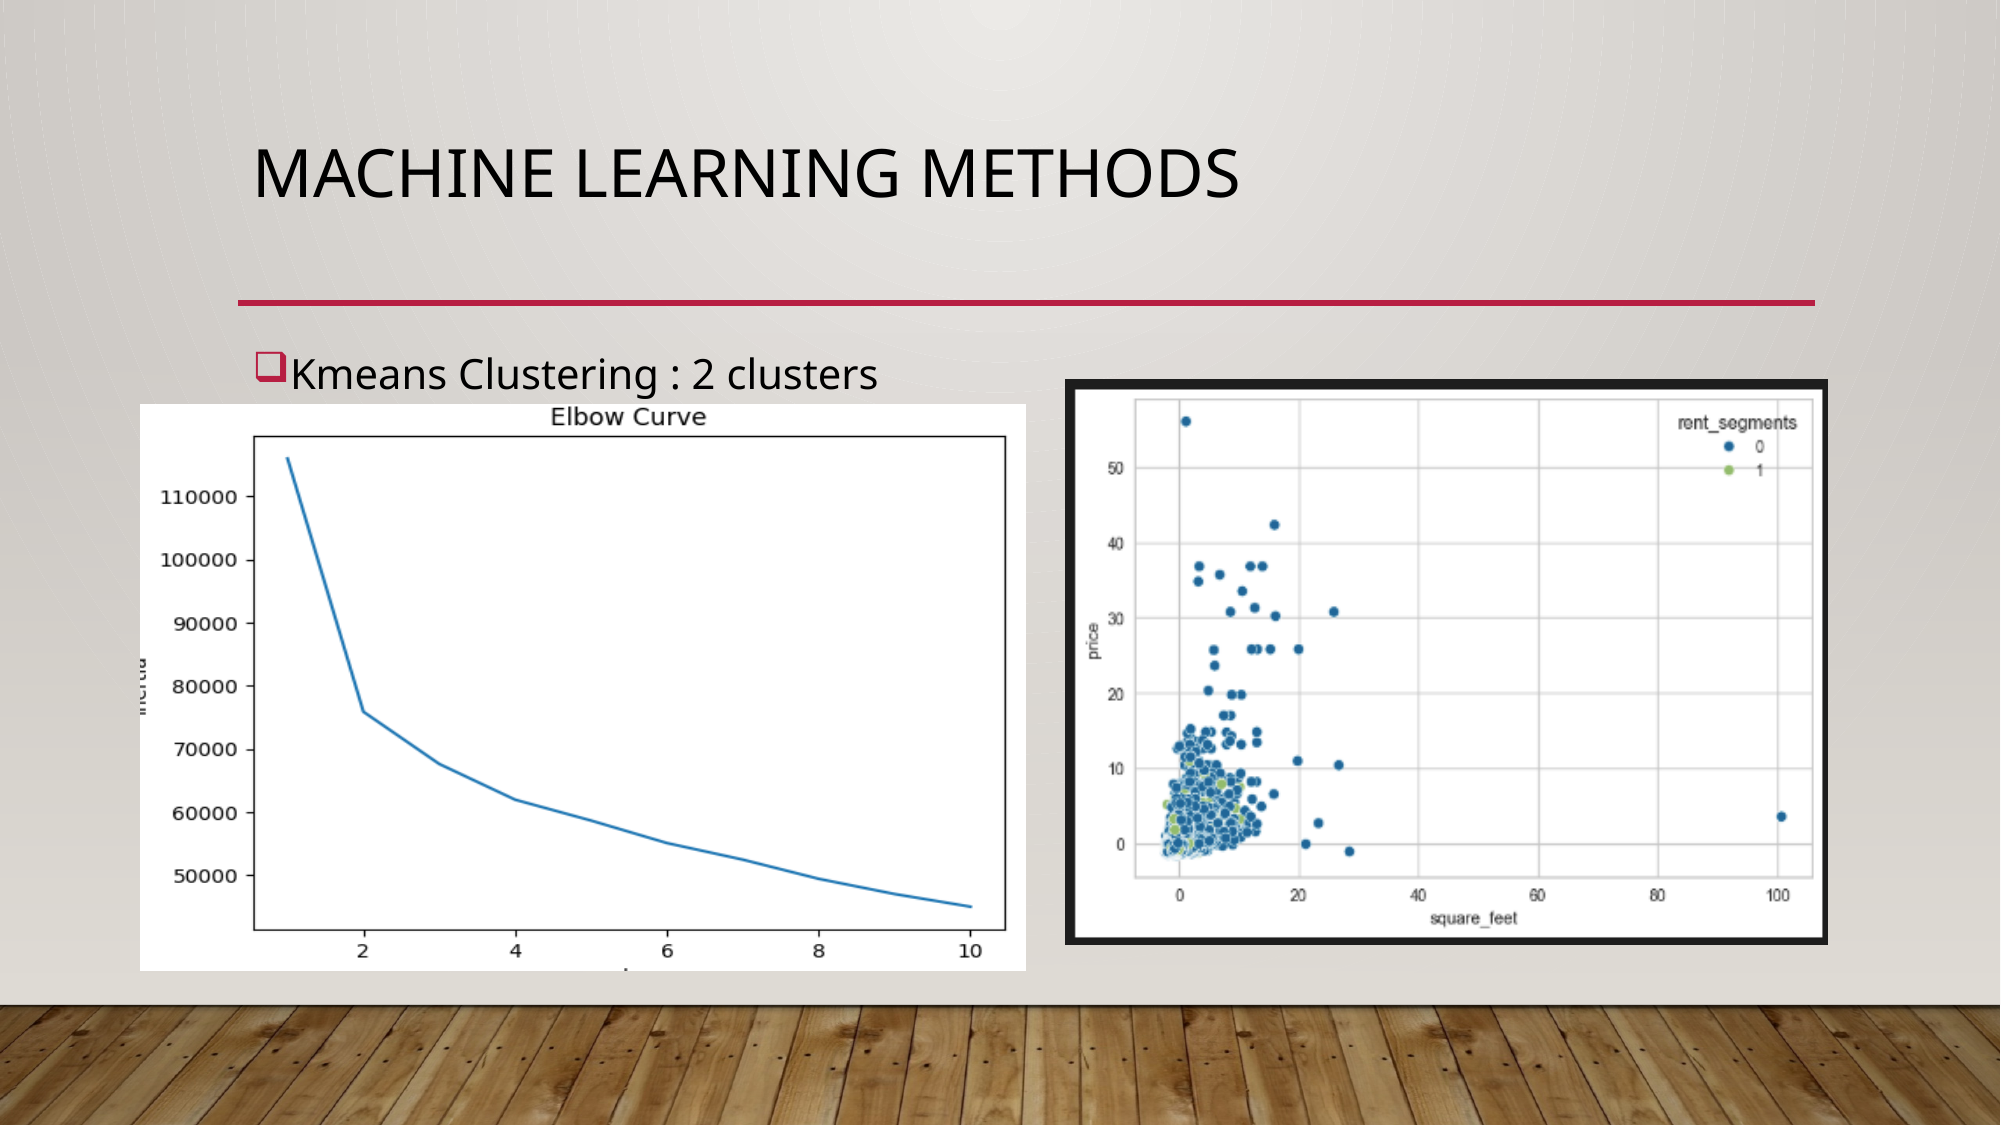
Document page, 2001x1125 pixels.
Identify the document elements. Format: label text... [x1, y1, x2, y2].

picture [0, 1005, 2000, 1125]
picture [140, 404, 1026, 971]
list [1065, 378, 1828, 945]
title Machine Learning Methods [237, 132, 1814, 306]
list Kmeans Clustering : 2 clusters identified [237, 329, 1000, 404]
